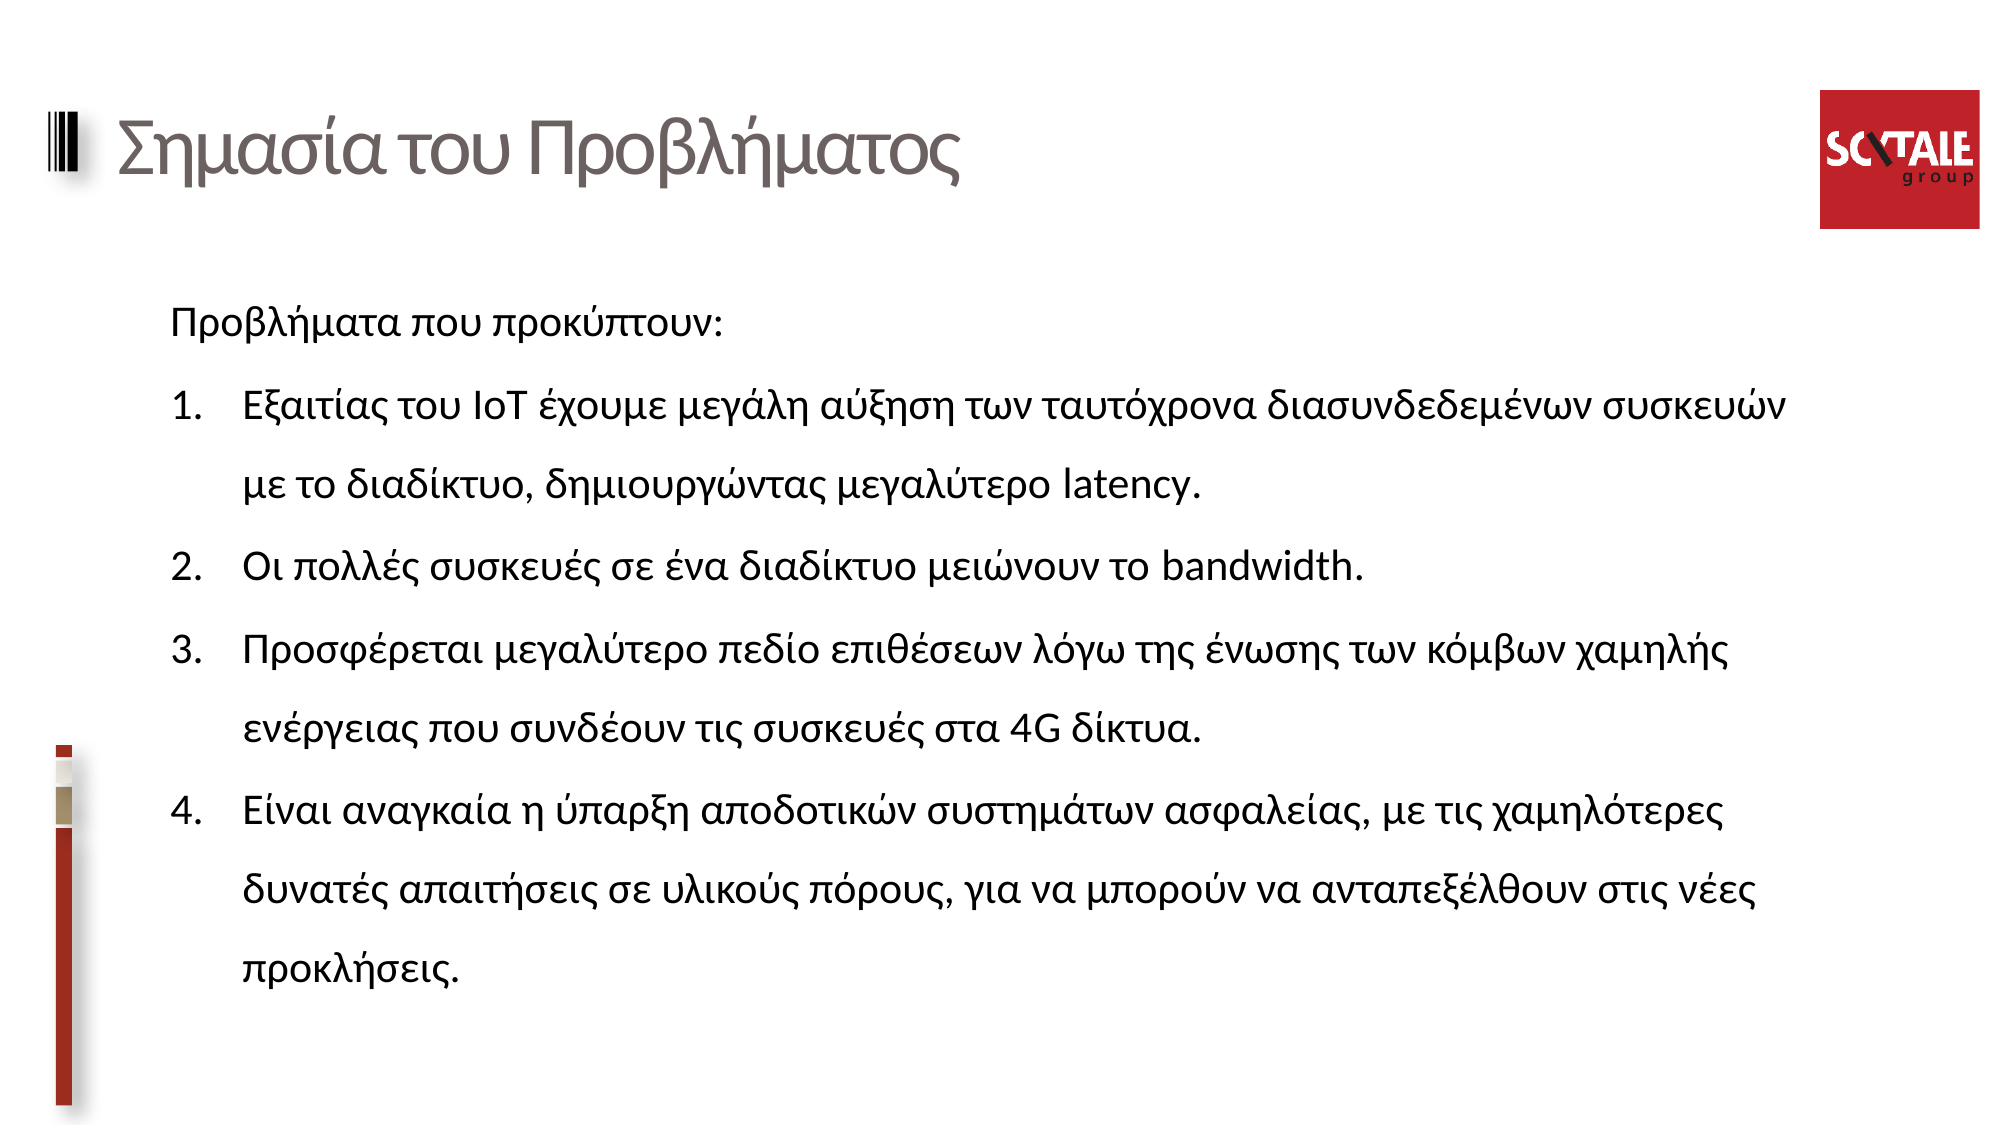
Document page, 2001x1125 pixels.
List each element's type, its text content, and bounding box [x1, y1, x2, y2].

title Σημασία του Προβλήματος [102, 83, 1900, 234]
picture [1900, 90, 1980, 229]
list Προβλήματα που προκύπτουν: Εξαιτίας του IoT έχουμε μεγάλη αύξηση των ταυτόχρονα διασυνδεδεμένων συσκευών με το διαδίκτυο, δημιουργώντας μεγαλύτερο latency. Οι πολλές συσκευές σε ένα διαδίκτυο μειώνουν το bandwidth. Προσφέρεται μεγαλύτερο πεδίο επιθέσεων λόγω της ένωσης των κόμβων χαμηλής ενέργειας που συνδέουν τις συσκευές στα 4G δίκτυα. Είναι αναγκαία η ύπαρξη αποδοτικών συστημάτων ασφαλείας, με τις χαμηλότερες δυνατές απαιτήσεις σε υλικούς πόρους, για να μπορούν να ανταπεξέλθουν στις νέες προκλήσεις. [149, 259, 1849, 1004]
